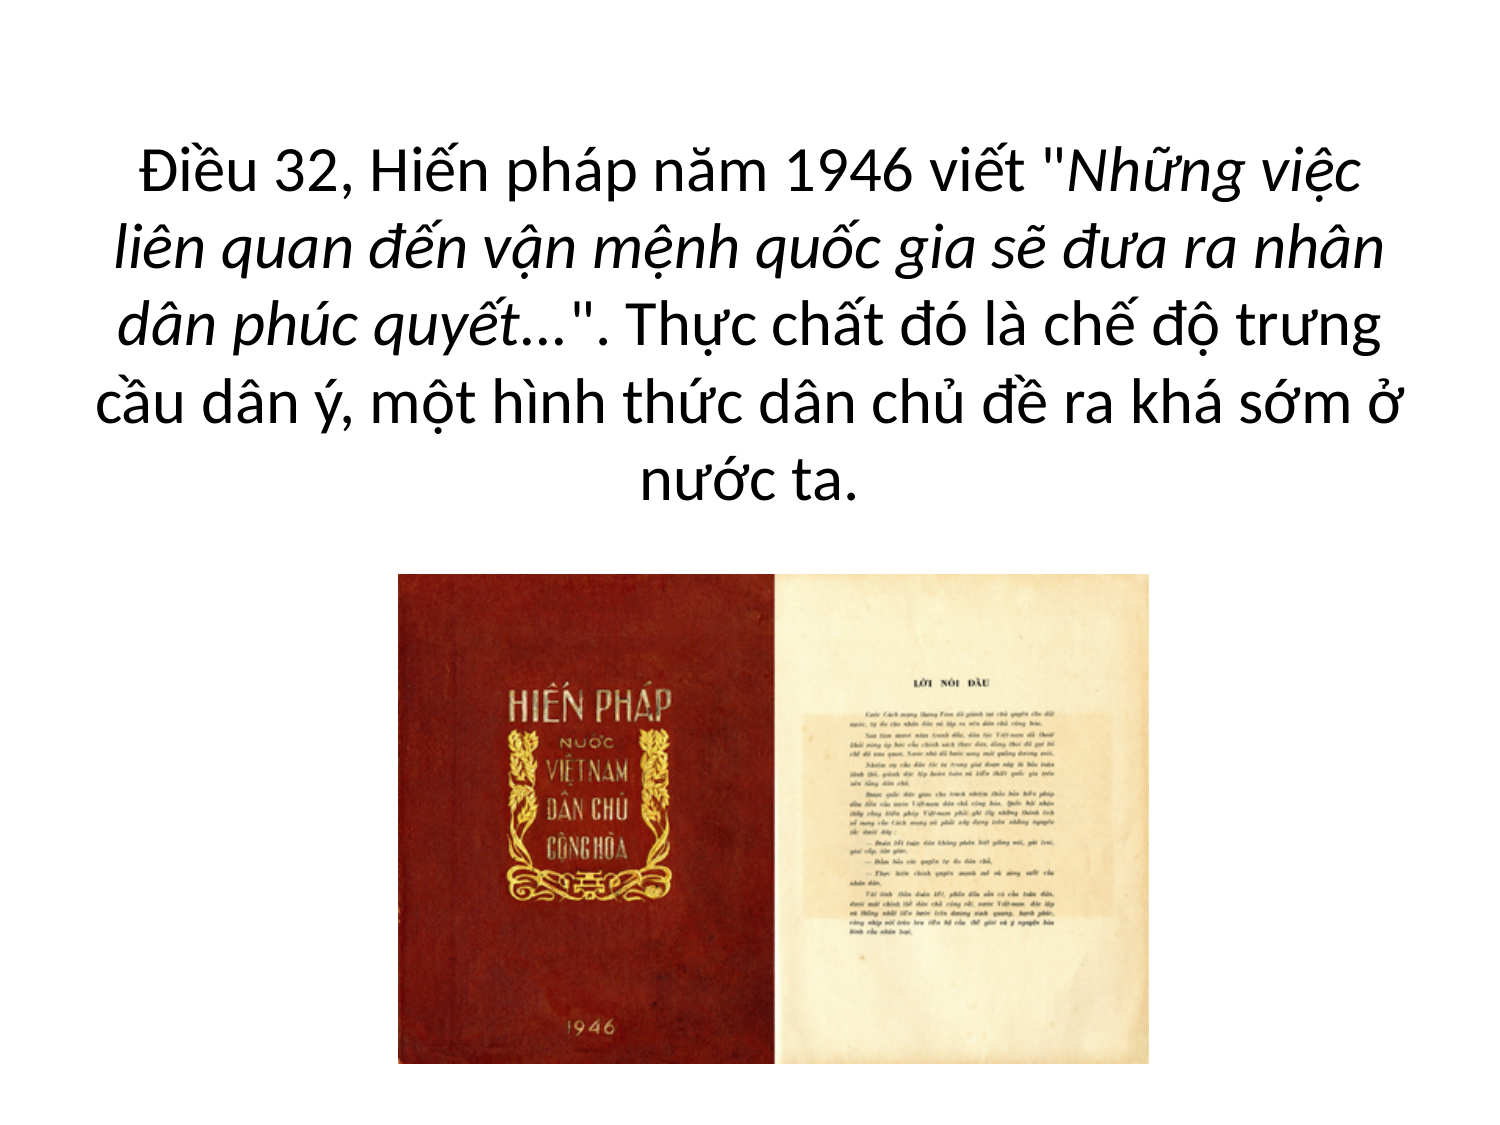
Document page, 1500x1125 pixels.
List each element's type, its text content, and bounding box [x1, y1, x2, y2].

title Điều 32, Hiến pháp năm 1946 viết "Những việc liên quan đến vận mệnh quốc gia sẽ đưa ra nhân dân phúc quyết...". Thực chất đó là chế độ trưng cầu dân ý, một hình thức dân chủ đề ra khá sớm ở nước ta. [75, 37, 1425, 713]
picture [398, 574, 1149, 1065]
